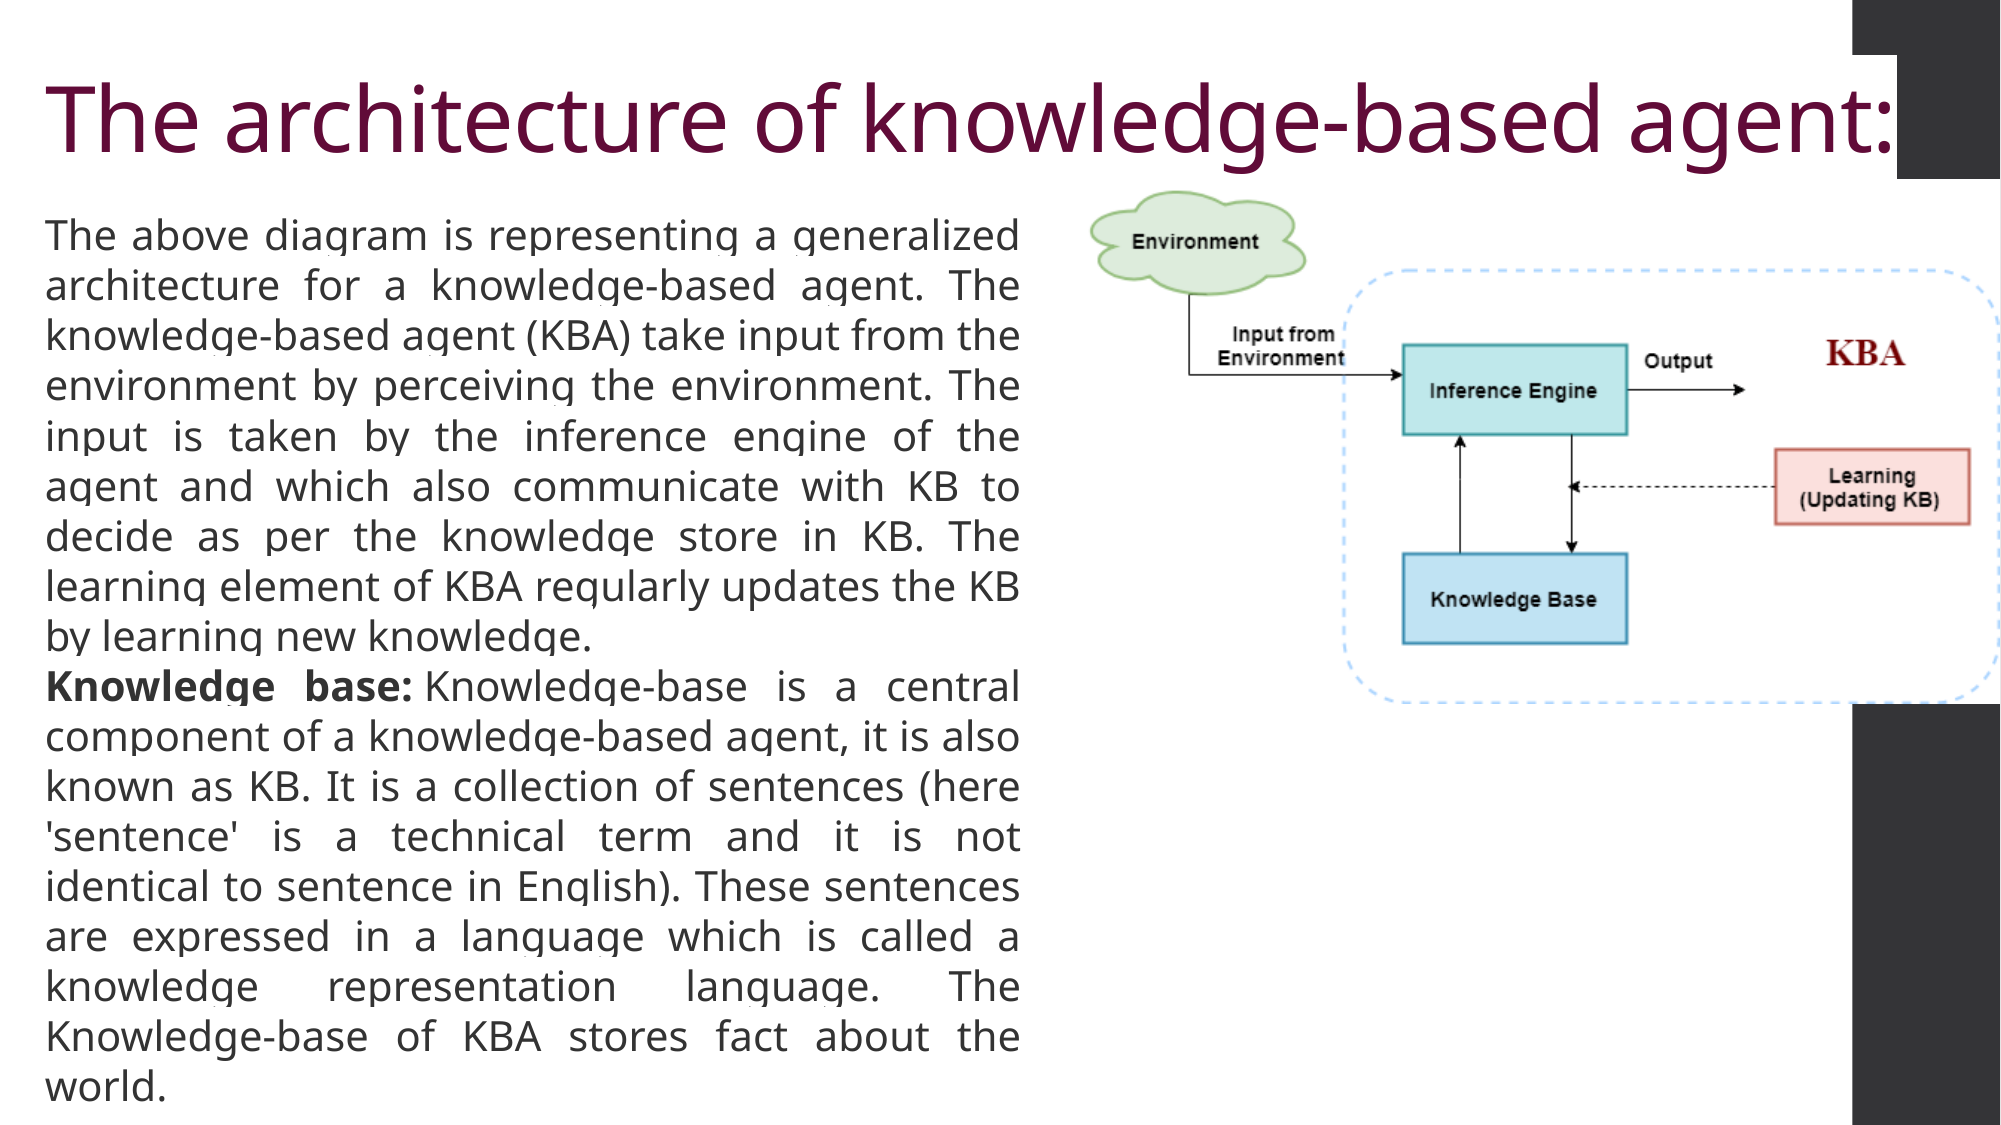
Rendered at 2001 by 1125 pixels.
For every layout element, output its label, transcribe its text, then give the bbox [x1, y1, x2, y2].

text_box The above diagram is representing a generalized architecture for a knowledge-based agent. The knowledge-based agent (KBA) take input from the environment by perceiving the environment. The input is taken by the inference engine of the agent and which also communicate with KB to decide as per the knowledge store in KB. The learning element of KBA regularly updates the KB by learning new knowledge. Knowledge base: Knowledge-base is a central component of a knowledge-based agent, it is also known as KB. It is a collection of sentences (here 'sentence' is a technical term and it is not identical to sentence in English). These sentences are expressed in a language which is called a knowledge representation language. The Knowledge-base of KBA stores fact about the world. [30, 201, 1037, 1117]
title The architecture of knowledge-based agent: [30, 60, 1963, 180]
picture [1073, 179, 2000, 705]
